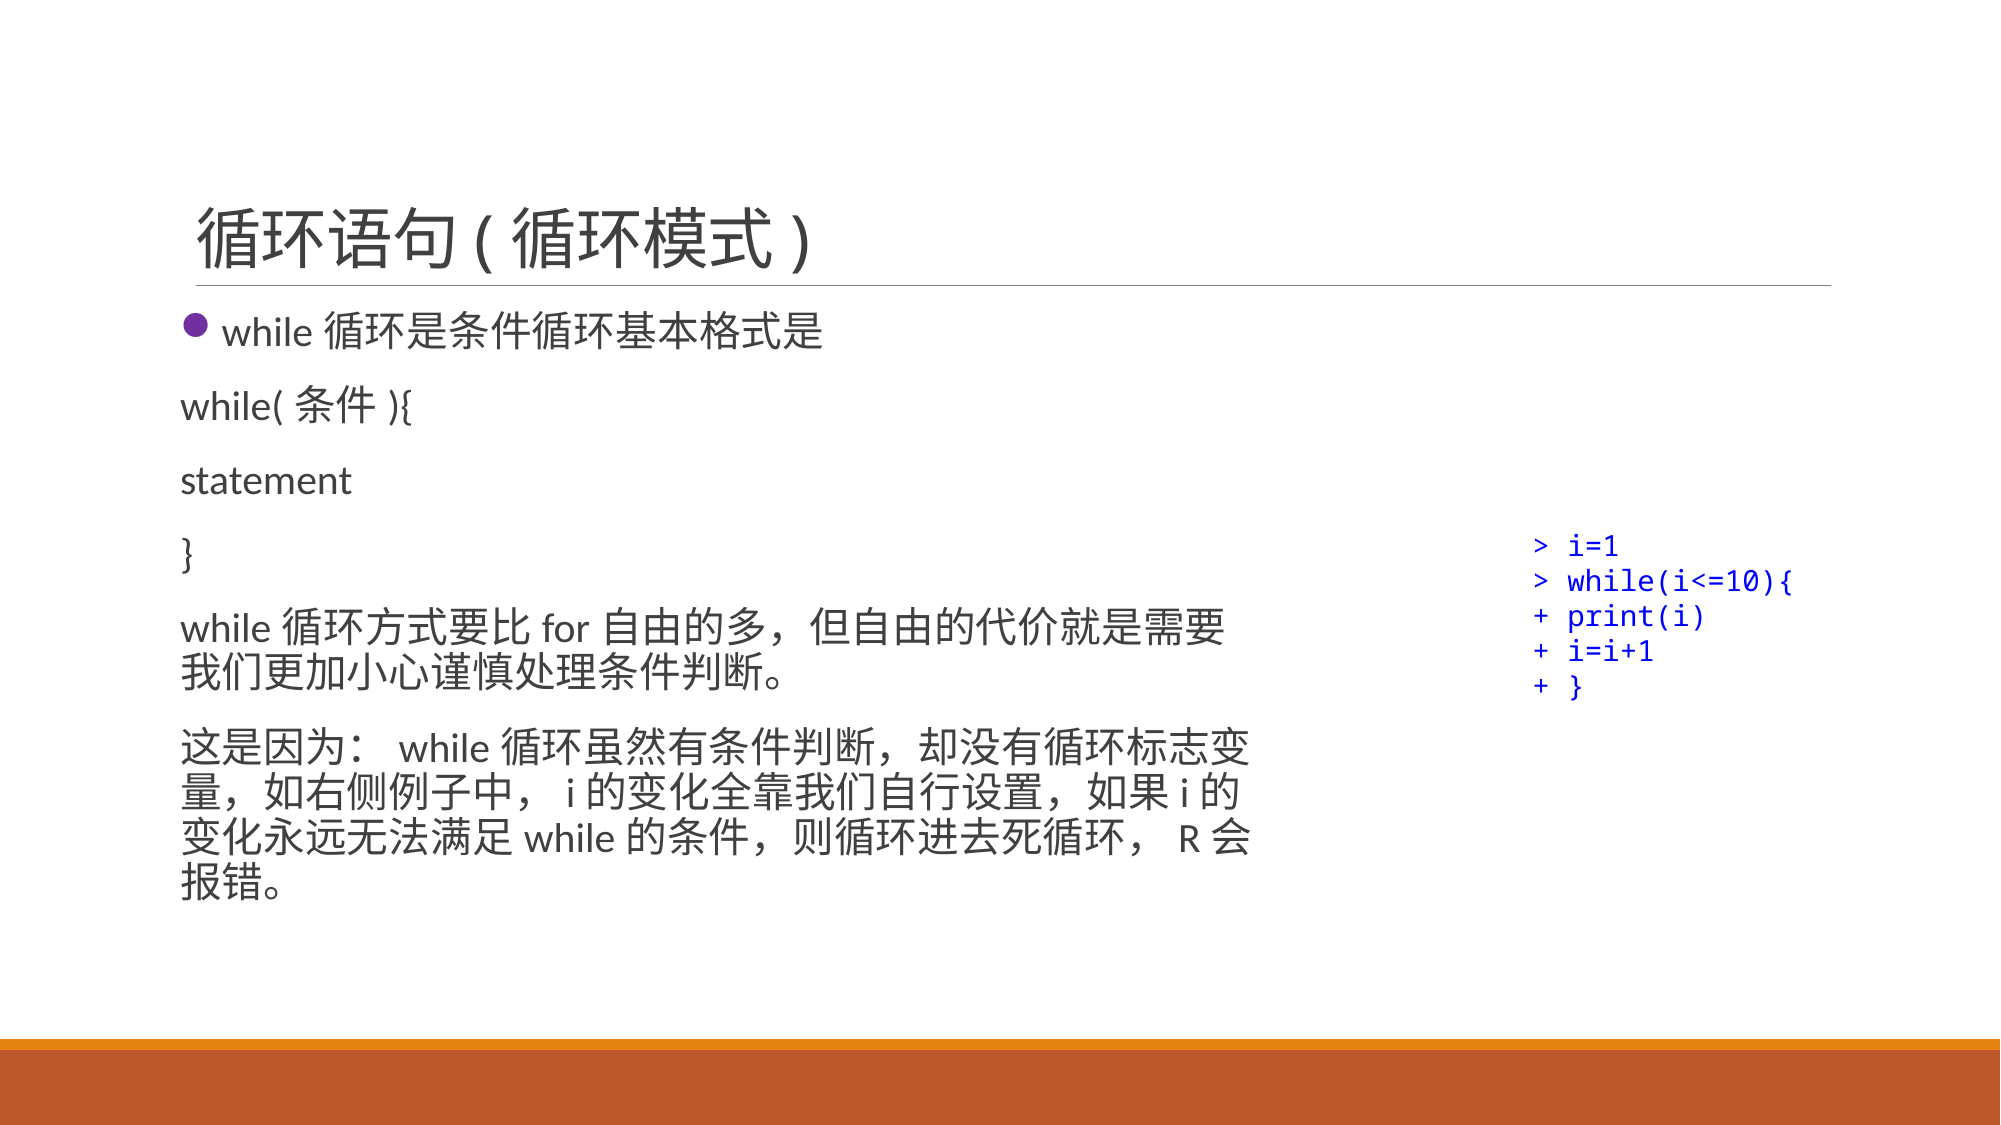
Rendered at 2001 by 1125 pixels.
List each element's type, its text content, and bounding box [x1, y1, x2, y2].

title 循环语句(循环模式) [180, 47, 1830, 285]
text_box > i=1 > while(i<=10){ + print(i) + i=i+1 + } [1532, 527, 1813, 703]
list while循环是条件循环基本格式是 while(条件){ statement } while循环方式要比for自由的多，但自由的代价就是需要我们更加小心谨慎处理条件判断。 这是因为：while循环虽然有条件判断，却没有循环标志变量，如右侧例子中，i的变化全靠我们自行设置，如果i的变化永远无法满足while的条件，则循环进去死循环，R会报错。 [180, 302, 1257, 963]
